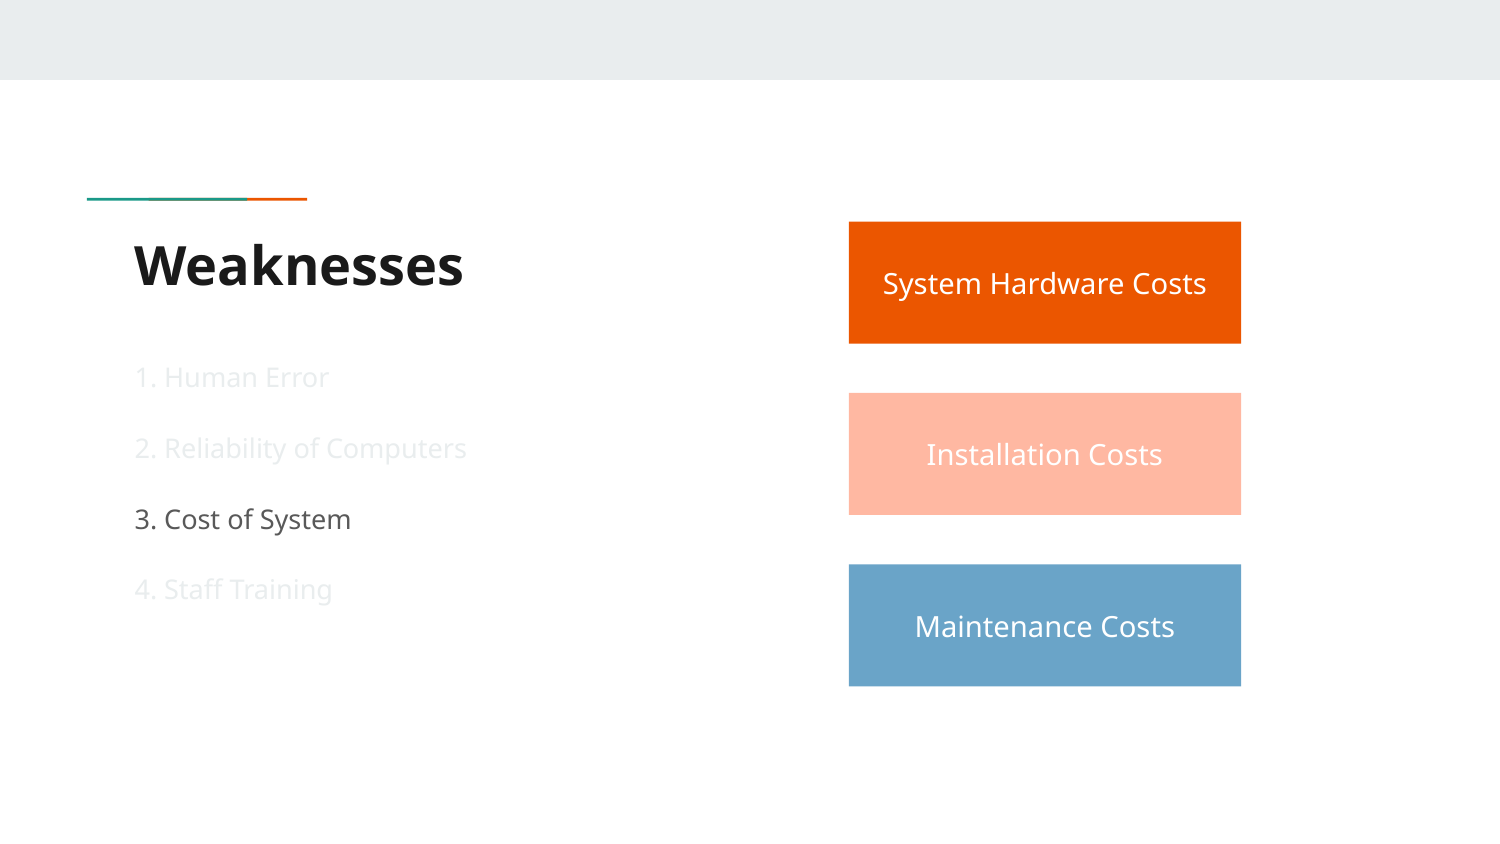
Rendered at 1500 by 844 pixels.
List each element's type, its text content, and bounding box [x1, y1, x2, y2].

text_box Maintenance Costs [848, 564, 1242, 687]
text_box Installation Costs [848, 392, 1242, 515]
list 1. Human Error 2. Reliability of Computers 3. Cost of System 4. Staff Training [119, 341, 1381, 712]
text_box System Hardware Costs [848, 221, 1242, 344]
title Weaknesses [119, 216, 1381, 305]
